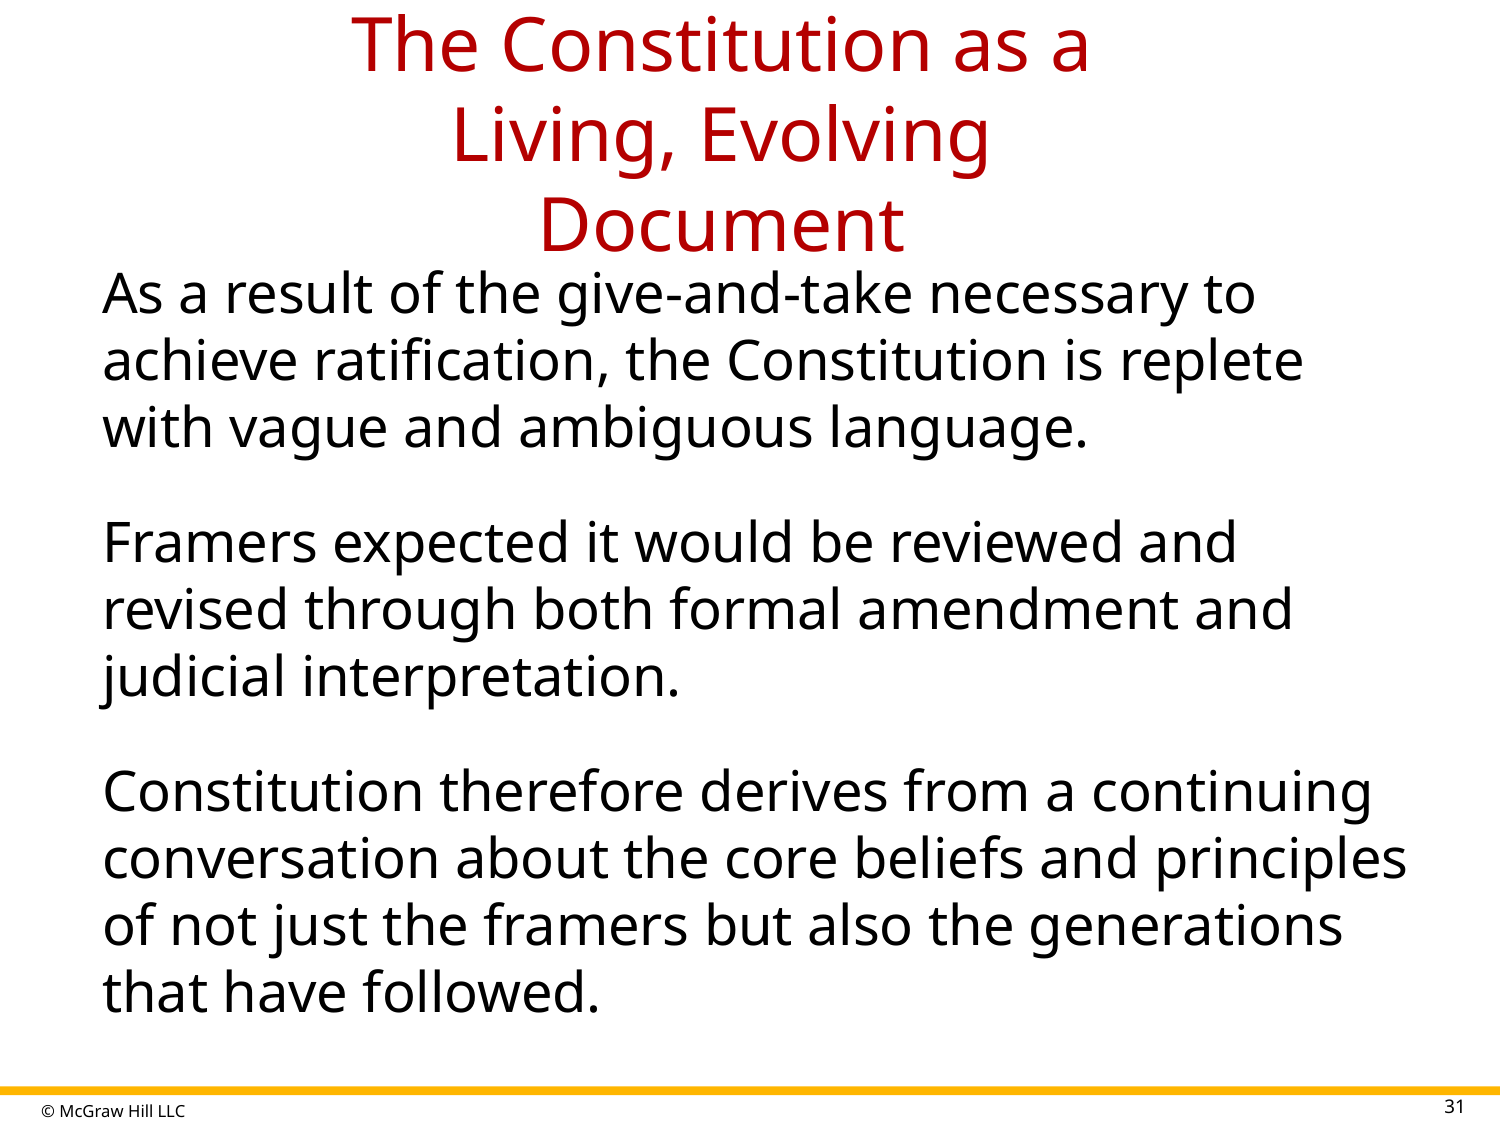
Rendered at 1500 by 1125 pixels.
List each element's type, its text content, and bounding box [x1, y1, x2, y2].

title The Constitution as a Living, Evolving Document [291, 35, 1152, 227]
slide_number 31 [1415, 1094, 1474, 1122]
list As a result of the give-and-take necessary to achieve ratification, the Constitution is replete with vague and ambiguous language. Framers expected it would be reviewed and revised through both formal amendment and judicial interpretation. Constitution therefore derives from a continuing conversation about the core beliefs and principles of not just the framers but also the generations that have followed. [86, 249, 1446, 1038]
